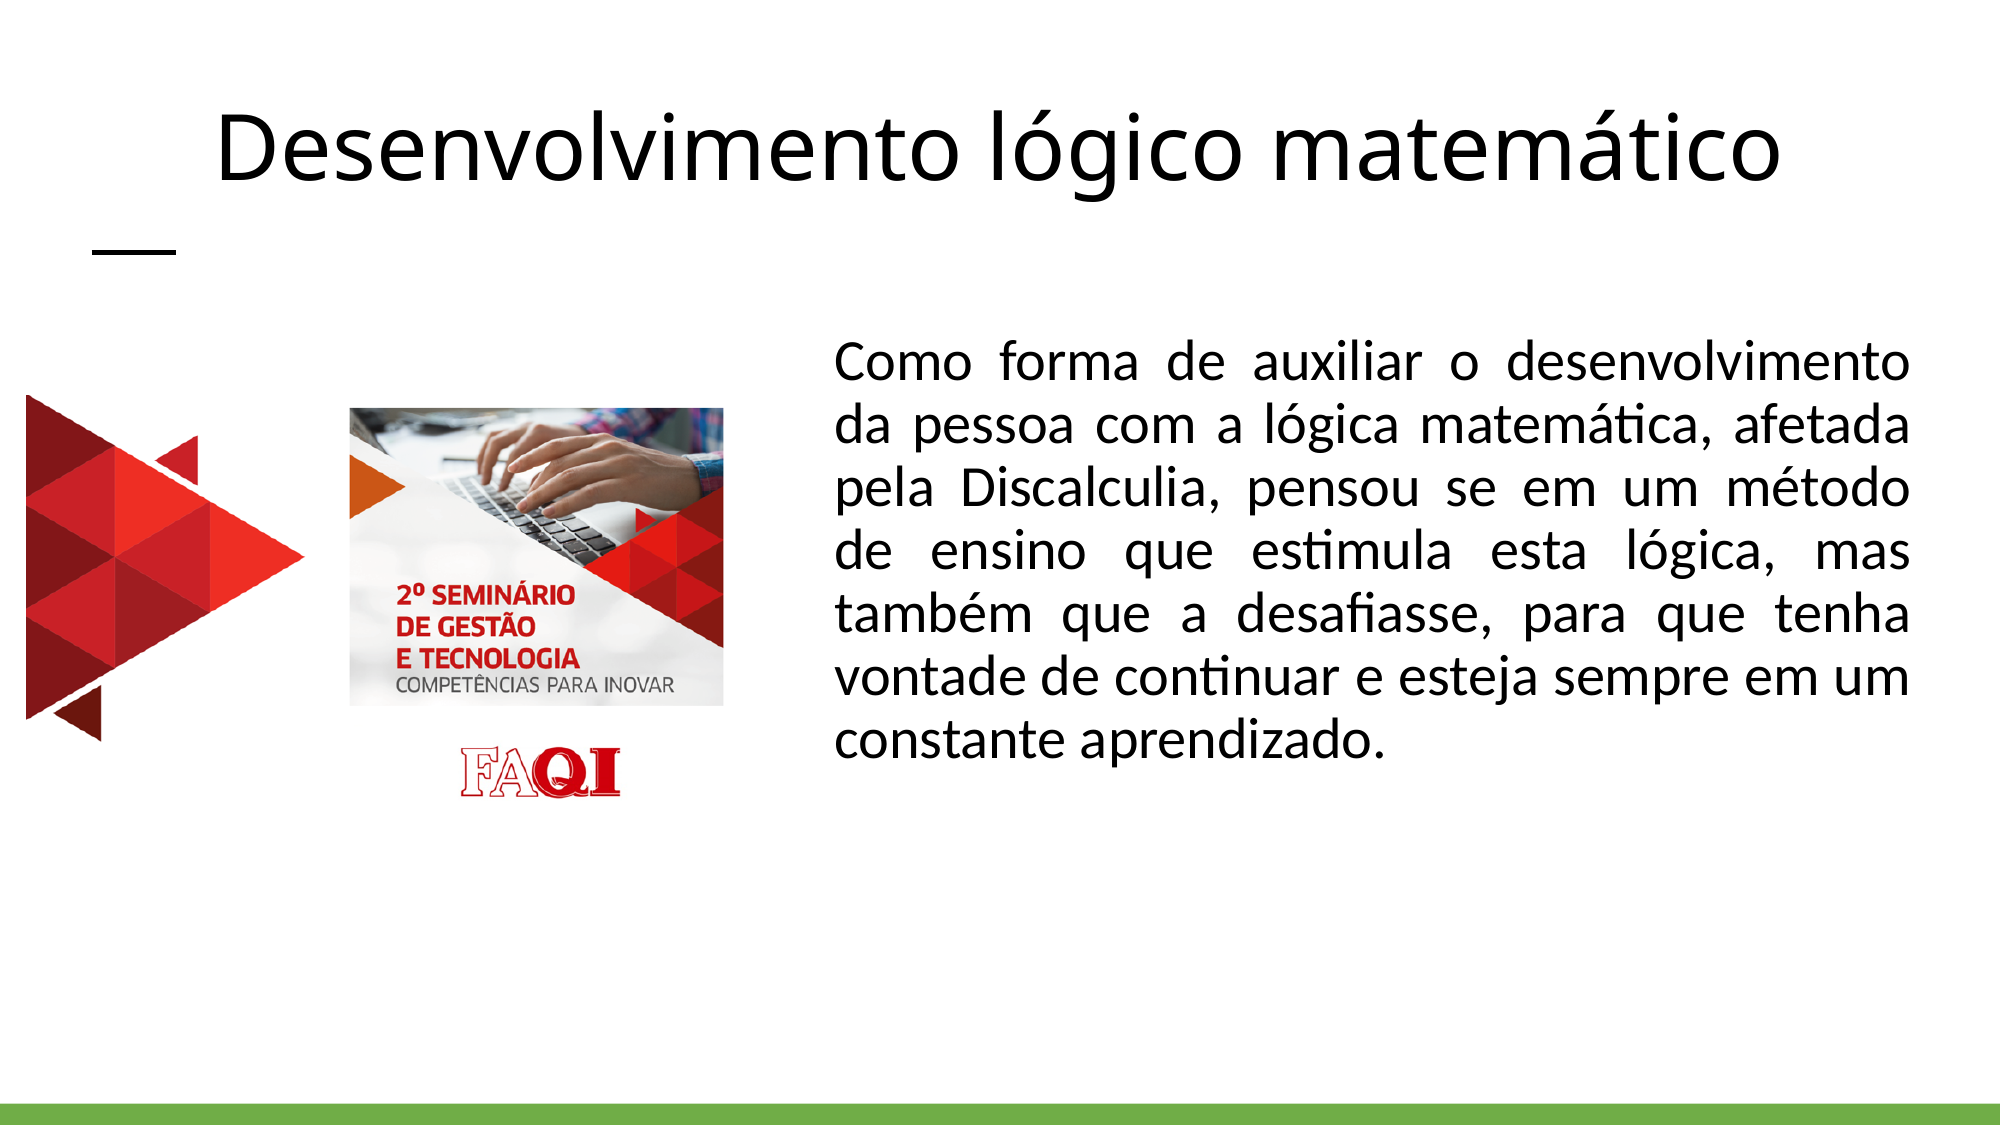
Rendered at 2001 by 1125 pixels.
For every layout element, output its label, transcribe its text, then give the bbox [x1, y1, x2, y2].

title Desenvolvimento lógico matemático [68, 81, 1932, 223]
picture [26, 394, 735, 803]
list Como forma de auxiliar o desenvolvimento da pessoa com a lógica matemática, afetada pela Discalculia, pensou se em um método de ensino que estimula esta lógica, mas também que a desafiasse, para que tenha vontade de continuar e esteja sempre em um constante aprendizado. [814, 310, 1932, 1000]
